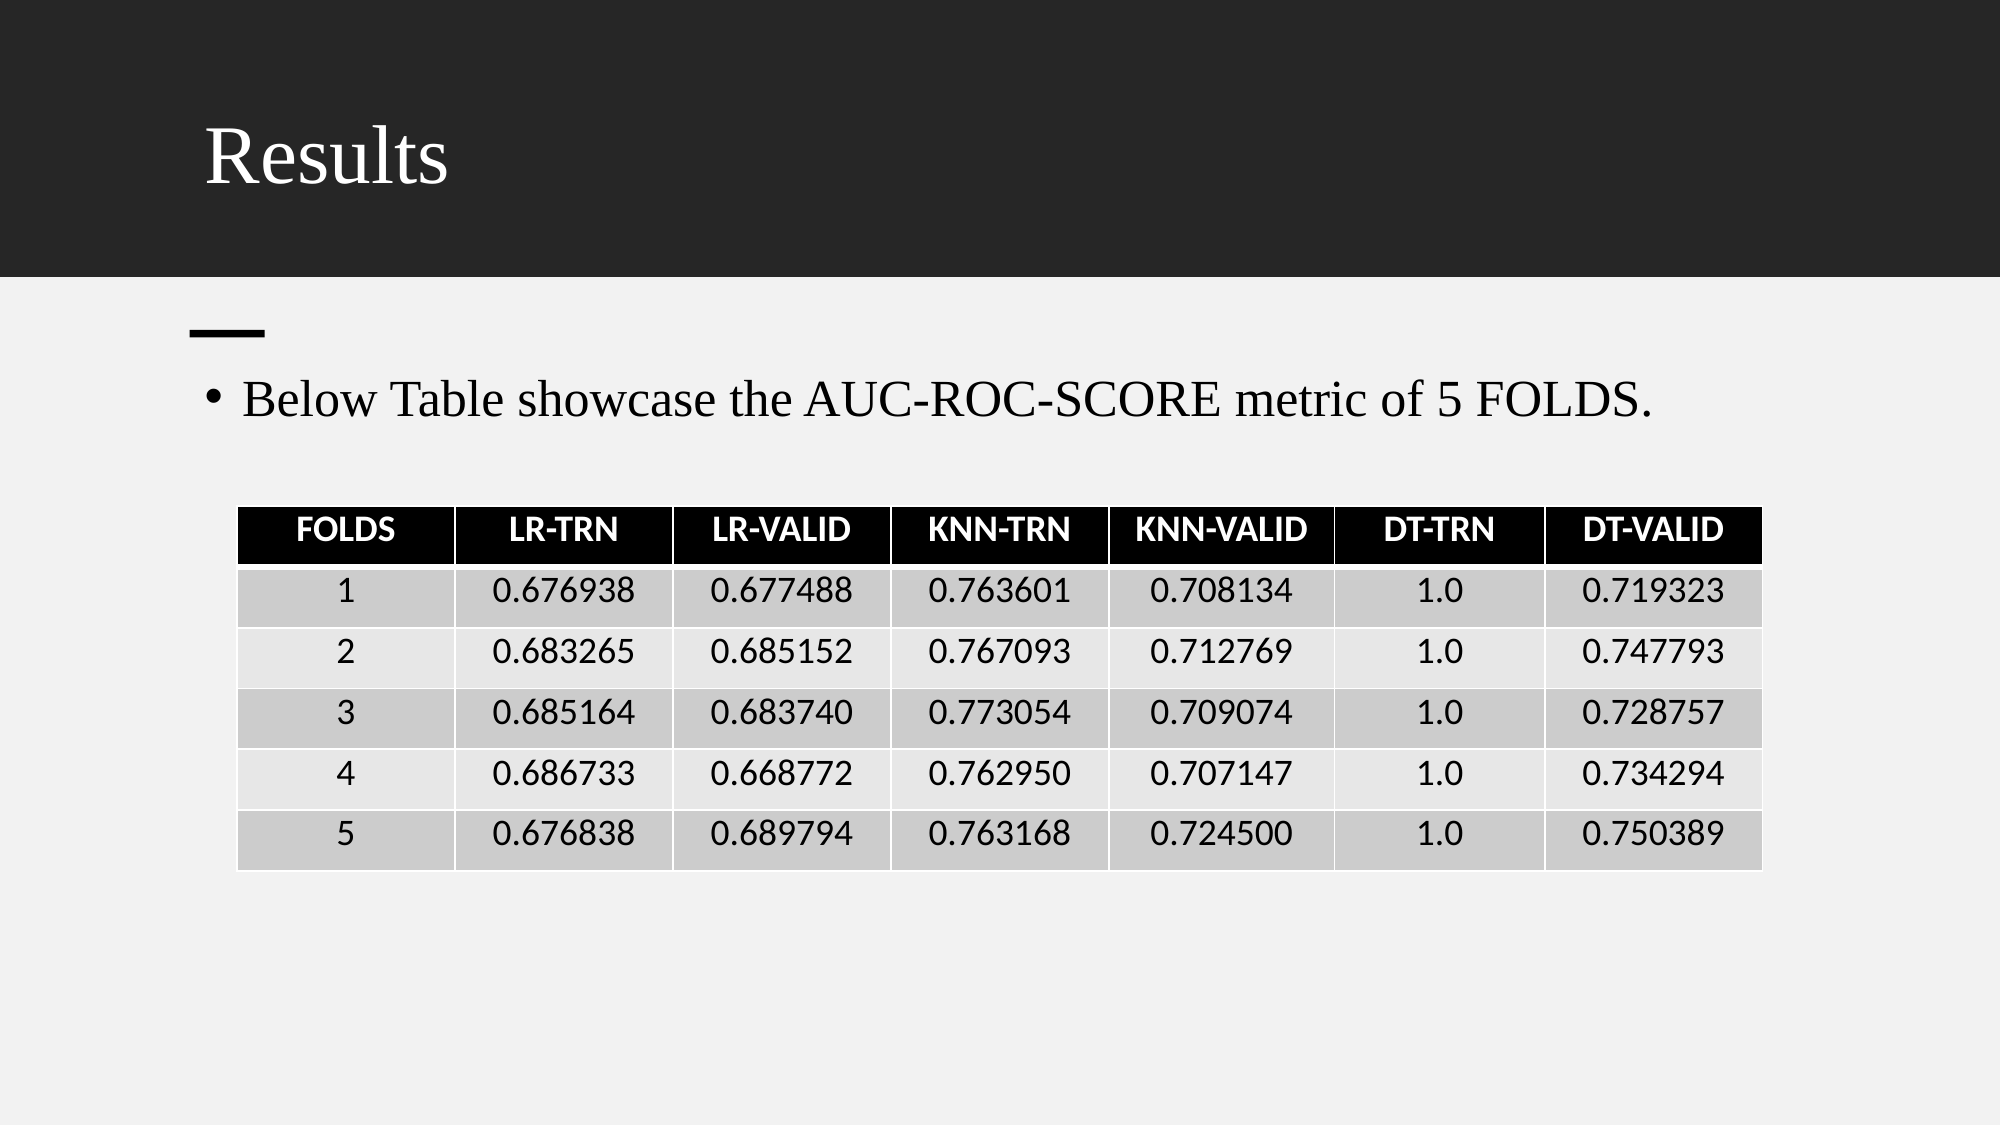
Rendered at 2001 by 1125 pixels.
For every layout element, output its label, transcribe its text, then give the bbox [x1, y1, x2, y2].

table_cell 0.683740 [674, 689, 890, 748]
table_header KNN-VALID [1110, 507, 1334, 564]
text_box [0, 276, 2000, 1125]
list Below Table showcase the AUC-ROC-SCORE metric of 5 FOLDS. [189, 363, 1811, 1014]
table_cell 0.668772 [674, 750, 890, 809]
table_cell 0.689794 [674, 811, 890, 870]
table_cell 0.734294 [1546, 750, 1762, 809]
table_cell 0.728757 [1546, 689, 1762, 748]
table_cell 1.0 [1335, 750, 1544, 809]
table_cell 0.773054 [892, 689, 1108, 748]
table_cell 0.707147 [1110, 750, 1334, 809]
table_cell 1.0 [1335, 570, 1544, 627]
title Results [189, 104, 1812, 253]
table_cell 0.676838 [456, 811, 672, 870]
table_header FOLDS [238, 507, 454, 564]
table_header DT-VALID [1546, 507, 1762, 564]
table_cell 1.0 [1335, 689, 1544, 748]
table_cell 0.763601 [892, 570, 1108, 627]
table_cell 0.750389 [1546, 811, 1762, 870]
table_cell 5 [238, 811, 454, 870]
table_cell 0.712769 [1110, 629, 1334, 688]
table_cell 1.0 [1335, 811, 1544, 870]
text_box [0, 0, 2000, 276]
table_header DT-TRN [1335, 507, 1544, 564]
table_cell 0.767093 [892, 629, 1108, 688]
table_cell 0.724500 [1110, 811, 1334, 870]
table_header LR-TRN [456, 507, 672, 564]
table_cell 0.685152 [674, 629, 890, 688]
table_cell 3 [238, 689, 454, 748]
table_cell 0.747793 [1546, 629, 1762, 688]
table_cell 0.709074 [1110, 689, 1334, 748]
table_header LR-VALID [674, 507, 890, 564]
table_cell 0.677488 [674, 570, 890, 627]
text_box [189, 329, 266, 338]
table_cell 0.686733 [456, 750, 672, 809]
table_cell 0.683265 [456, 629, 672, 688]
table_cell 4 [238, 750, 454, 809]
table_header KNN-TRN [892, 507, 1108, 564]
table_cell 1.0 [1335, 629, 1544, 688]
table_cell 0.719323 [1546, 570, 1762, 627]
table_cell 0.762950 [892, 750, 1108, 809]
table_cell 2 [238, 629, 454, 688]
table_cell 0.708134 [1110, 570, 1334, 627]
table_cell 0.763168 [892, 811, 1108, 870]
table_cell 0.676938 [456, 570, 672, 627]
table_cell 1 [238, 570, 454, 627]
table_cell 0.685164 [456, 689, 672, 748]
